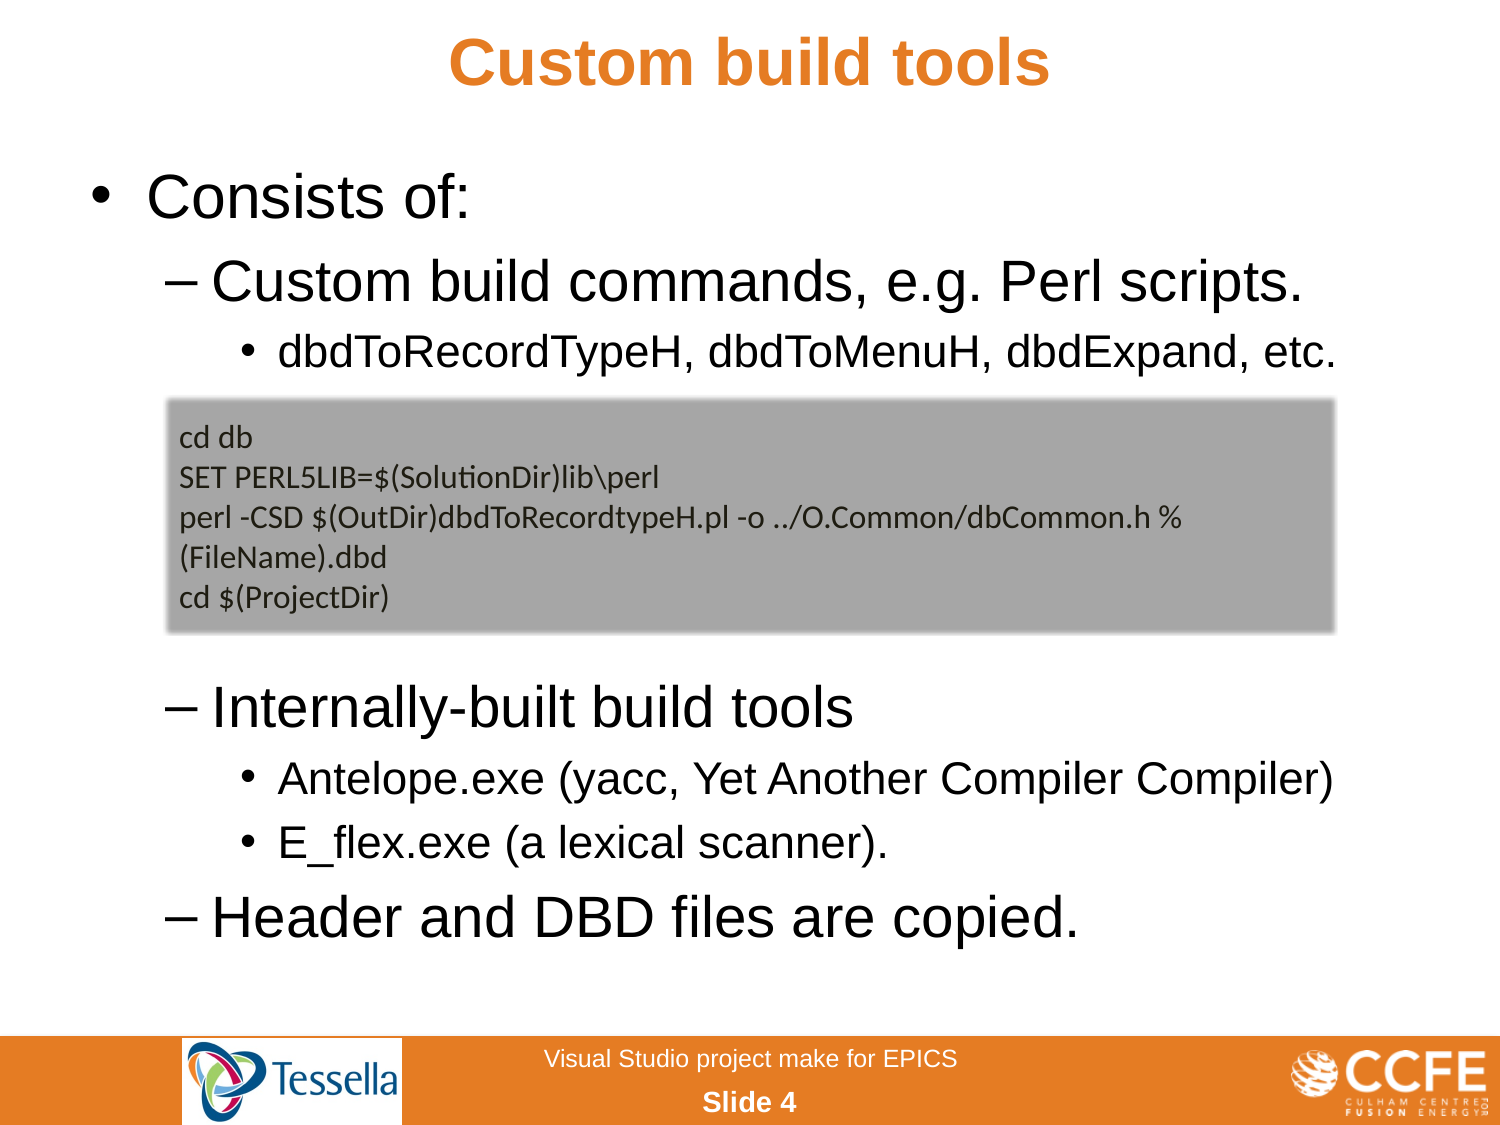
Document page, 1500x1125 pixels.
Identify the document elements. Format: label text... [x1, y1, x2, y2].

picture [181, 1038, 402, 1125]
picture [1291, 1050, 1488, 1116]
footer Visual Studio project make for EPICS [402, 1038, 1282, 1077]
title Custom build tools [0, 0, 1500, 119]
title Custom build tools [163, 395, 1338, 636]
slide_number Slide 3 [574, 1077, 925, 1125]
list Consists of: Custom build commands, e.g. Perl scripts. dbdToRecordTypeH, dbdToMenuH, dbdExpand, etc. Internally-built build tools Antelope.exe (yacc, Yet Another Compiler Compiler) E_flex.exe (a lexical scanner). Header and DBD files are copied. [75, 148, 1425, 1005]
text_box cd db SET PERL5LIB=$(SolutionDir)lib\perl perl -CSD $(OutDir)dbdToRecordtypeH.pl -o ../O.Common/dbCommon.h %(FileName).dbd cd $(ProjectDir) [169, 401, 1332, 631]
